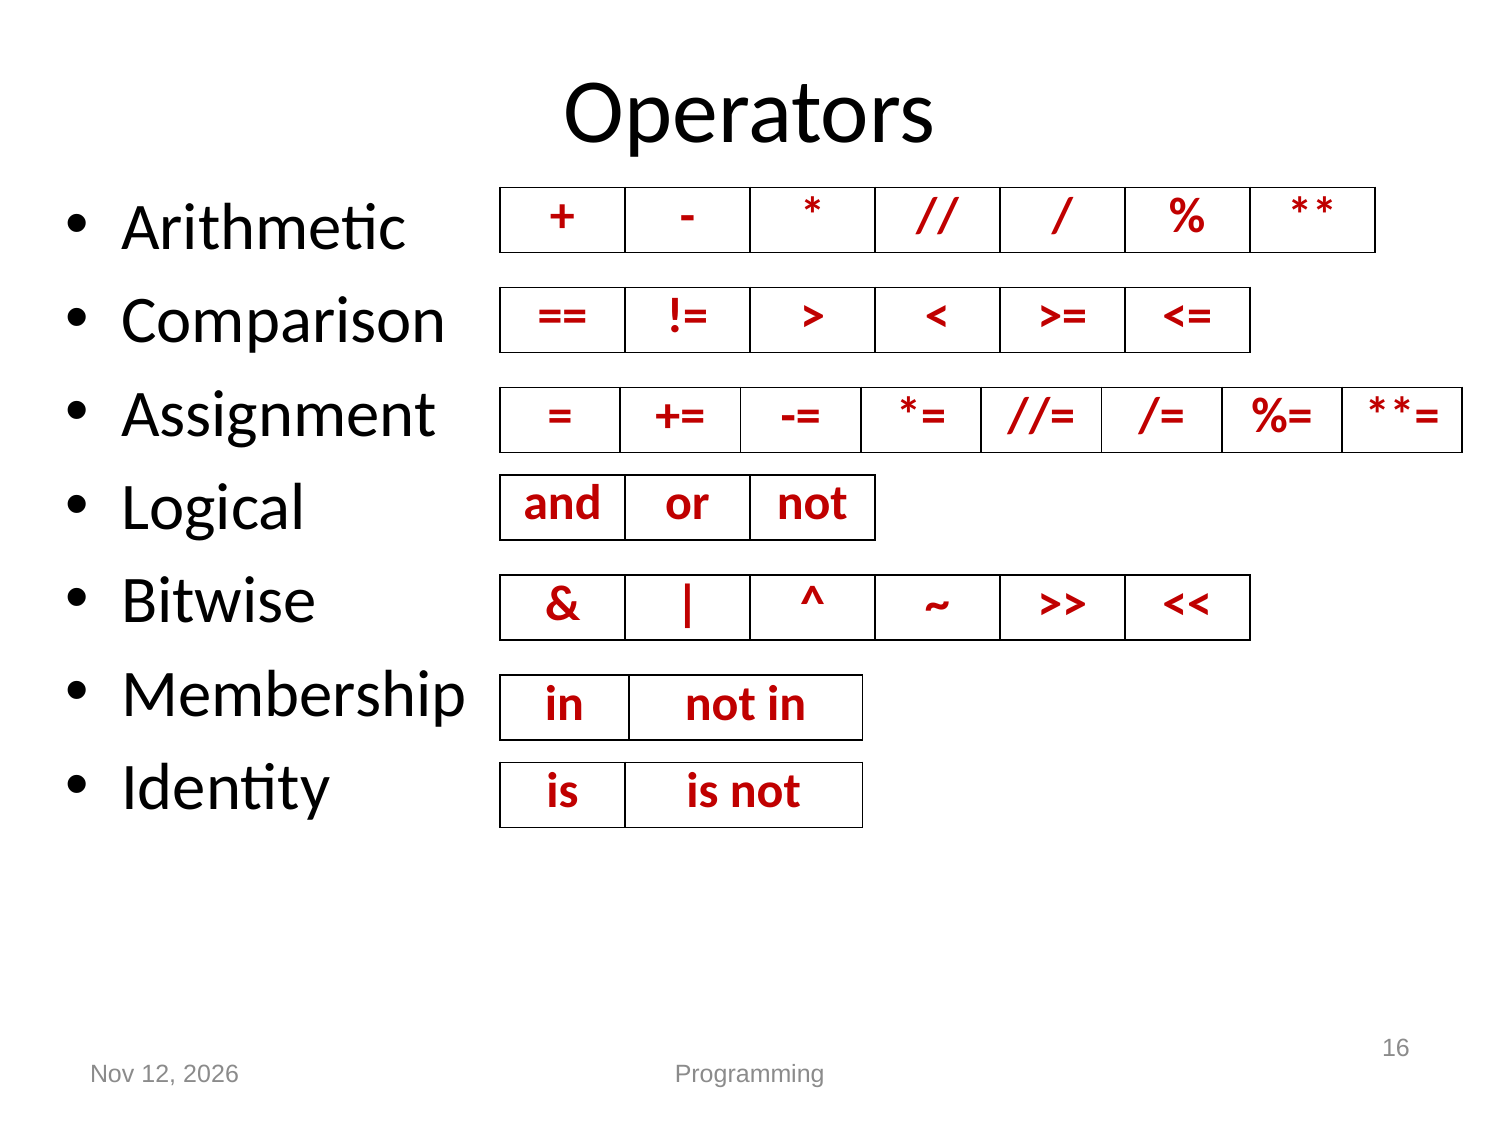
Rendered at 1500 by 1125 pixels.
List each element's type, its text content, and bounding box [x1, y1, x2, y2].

table_header >= [1001, 288, 1124, 352]
slide_number 16 [1074, 1016, 1425, 1077]
table_header * [751, 188, 874, 252]
table_header != [626, 288, 749, 352]
table_header not in [630, 676, 862, 739]
table_header -= [741, 388, 860, 452]
table_header + [501, 188, 624, 252]
table_header **= [1343, 388, 1461, 452]
table_header ~ [876, 576, 999, 639]
list Arithmetic Comparison Assignment Logical Bitwise Membership Identity [50, 174, 1450, 1050]
table_header //= [982, 388, 1101, 452]
table_header or [626, 476, 749, 539]
table_header % [1126, 188, 1249, 252]
table_header *= [862, 388, 980, 452]
table_header == [501, 288, 624, 352]
table_header /= [1102, 388, 1221, 452]
title Operators [75, 12, 1425, 174]
footer Programming [512, 1042, 988, 1103]
table_header << [1126, 576, 1249, 639]
table_header >> [1001, 576, 1124, 639]
table_header - [626, 188, 749, 252]
table_header ** [1251, 188, 1374, 252]
table_header / [1001, 188, 1124, 252]
table_header %= [1223, 388, 1341, 452]
slide_number Jan-25 [75, 1042, 425, 1103]
table_header in [501, 676, 628, 739]
table_header += [621, 388, 740, 452]
table_header & [501, 576, 624, 639]
table_header is [501, 763, 624, 827]
table_header ^ [751, 576, 874, 639]
table_header = [501, 388, 619, 452]
table_header <= [1126, 288, 1249, 352]
table_header > [751, 288, 874, 352]
table_header and [501, 476, 624, 539]
table_header | [626, 576, 749, 639]
table_header // [876, 188, 999, 252]
table_header is not [626, 763, 862, 827]
table_header not [751, 476, 874, 539]
table_header < [876, 288, 999, 352]
